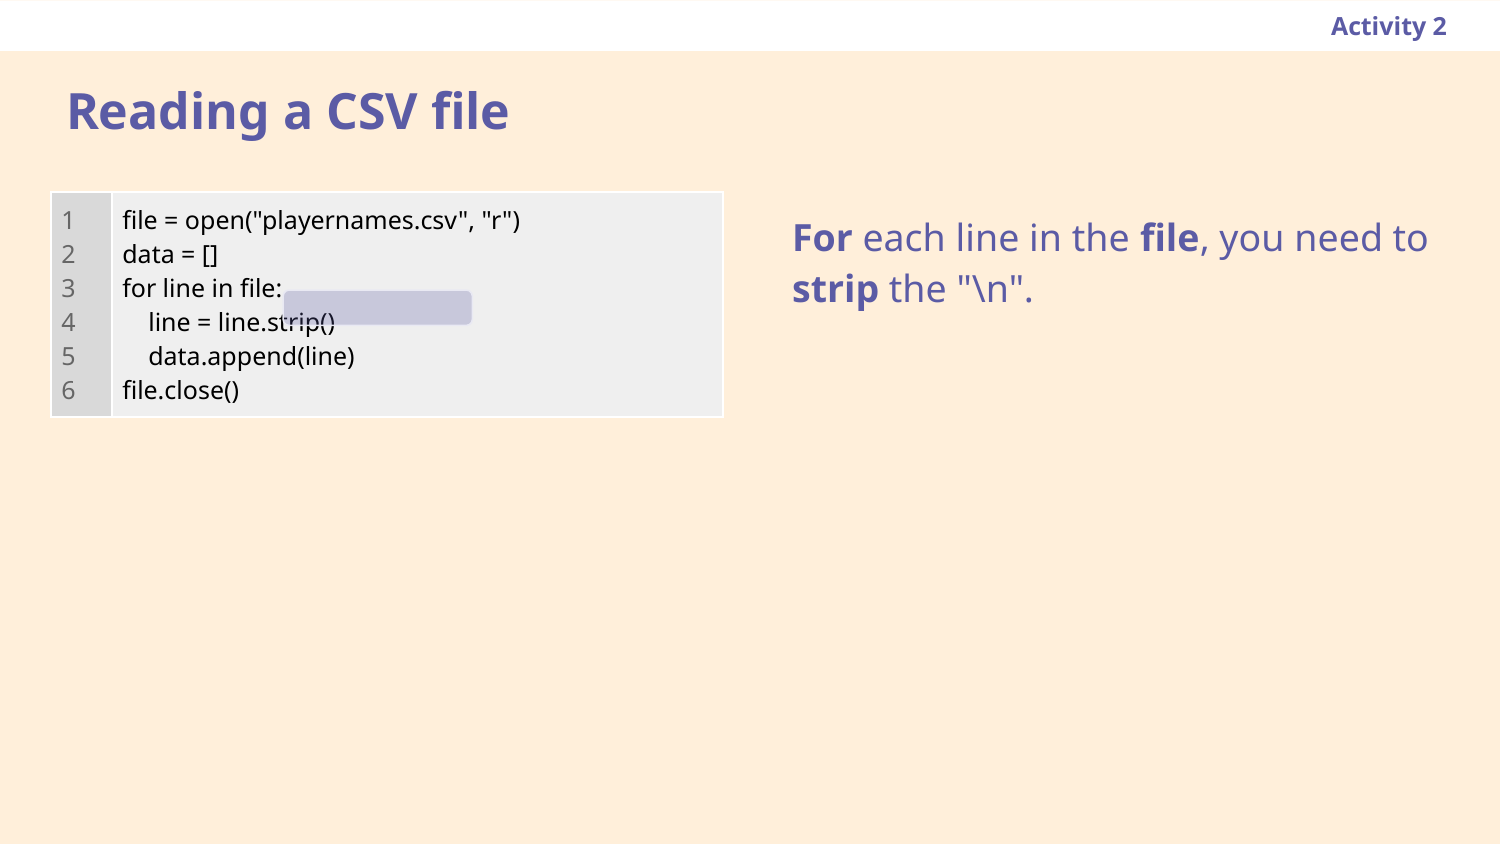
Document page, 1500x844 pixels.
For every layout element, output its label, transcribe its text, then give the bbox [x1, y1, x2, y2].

title Reading a CSV file [51, 52, 1449, 167]
subtitle Activity 2 [862, 0, 1448, 52]
table_header file = open("playernames.csv", "r") data = [] for line in file: line = line.strip() data.append(line) file.close() [113, 193, 722, 416]
list For each line in the file, you need to strip the "\n". [776, 191, 1449, 371]
table_header 1 2 3 4 5 6 [52, 193, 111, 416]
text_box [283, 290, 473, 326]
